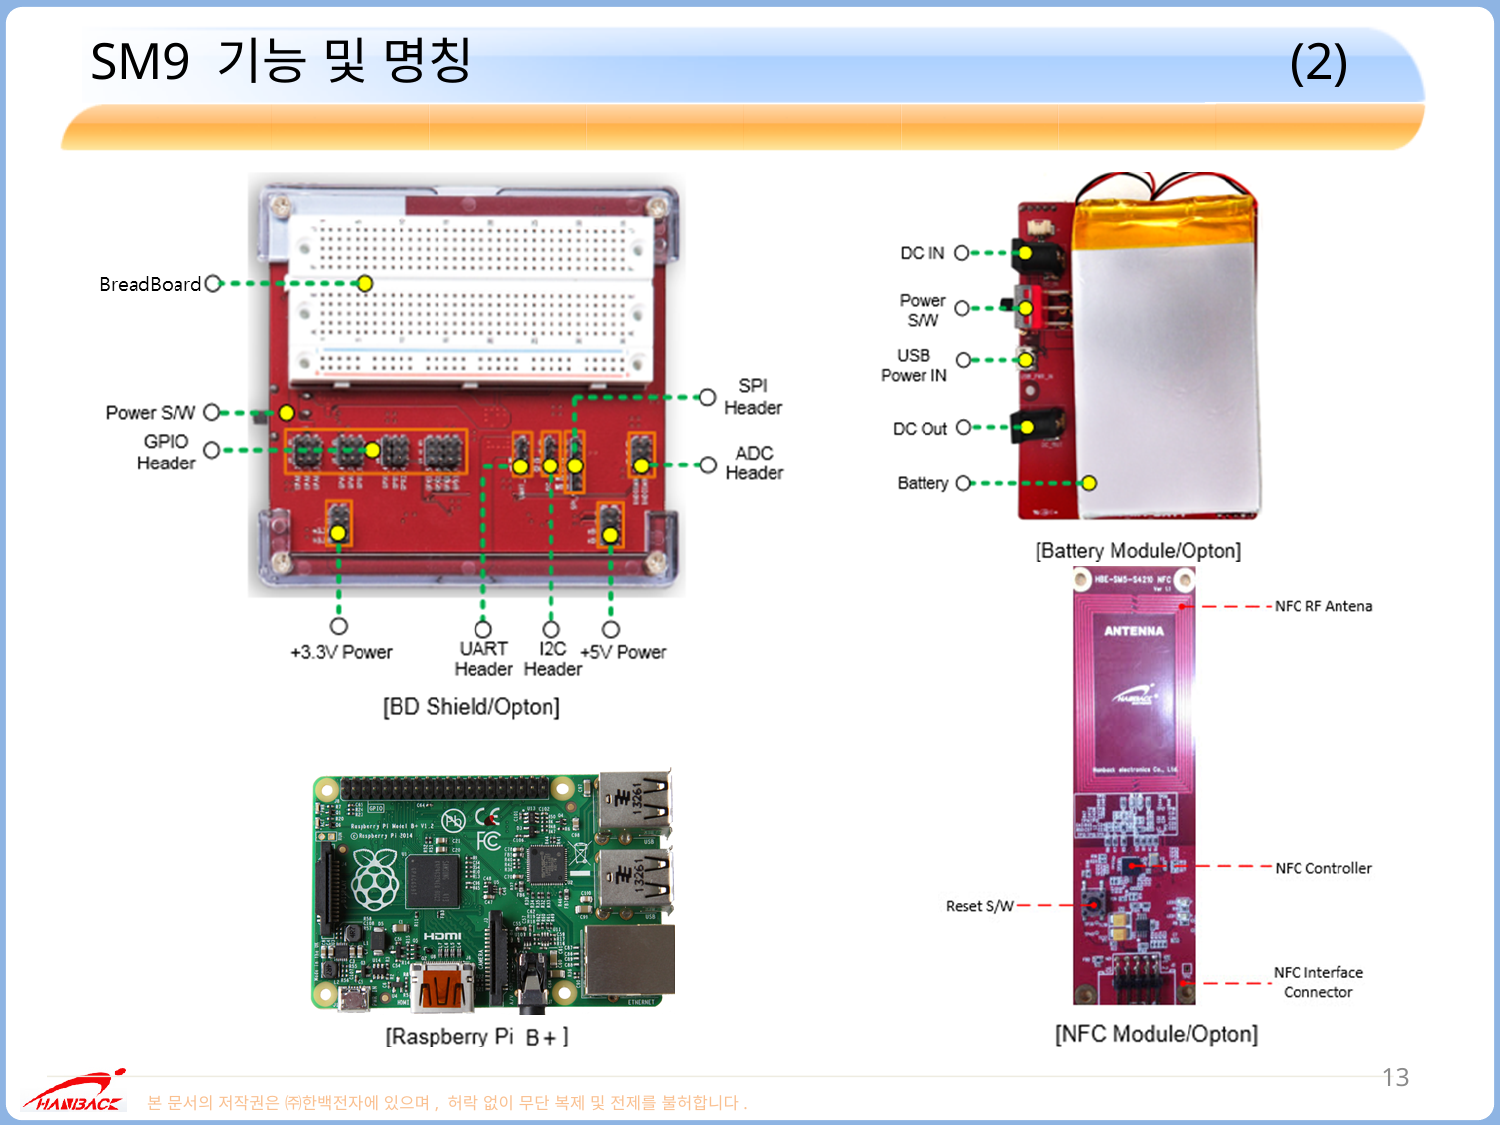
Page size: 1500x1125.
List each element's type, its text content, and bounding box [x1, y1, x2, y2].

title SM9 기능 및 명칭 (2) [75, 11, 1425, 108]
picture [58, 23, 1430, 151]
picture [100, 172, 1377, 1047]
slide_number 13 [1074, 1054, 1425, 1103]
picture [20, 1066, 127, 1112]
